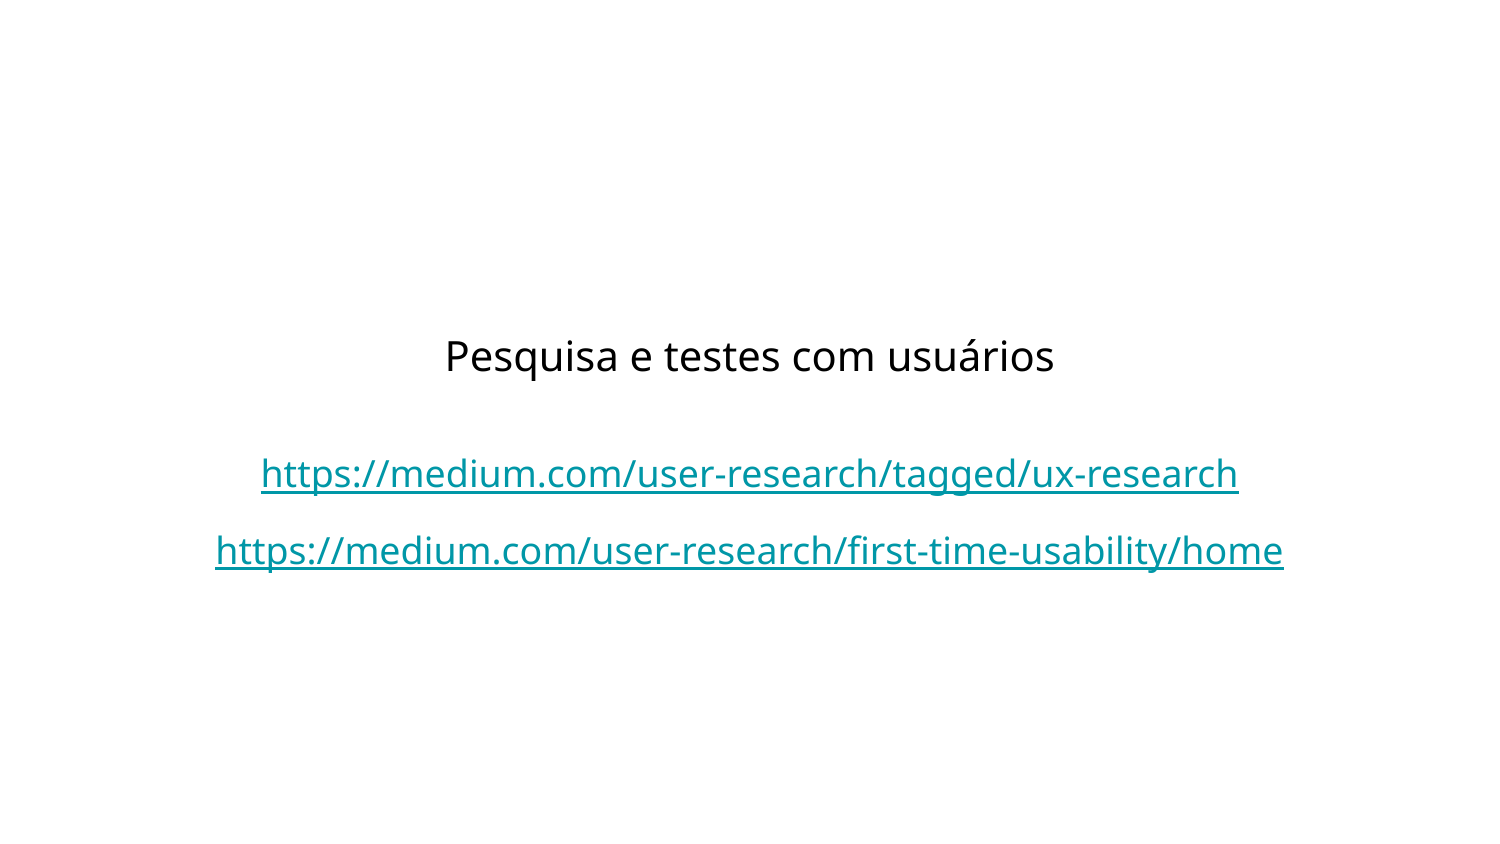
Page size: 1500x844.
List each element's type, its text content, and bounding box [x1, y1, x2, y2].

text_box Pesquisa e testes com usuários [249, 315, 1251, 394]
text_box https://medium.com/user-research/tagged/ux-research https://medium.com/user-research/first-time-usability/home [191, 409, 1308, 529]
